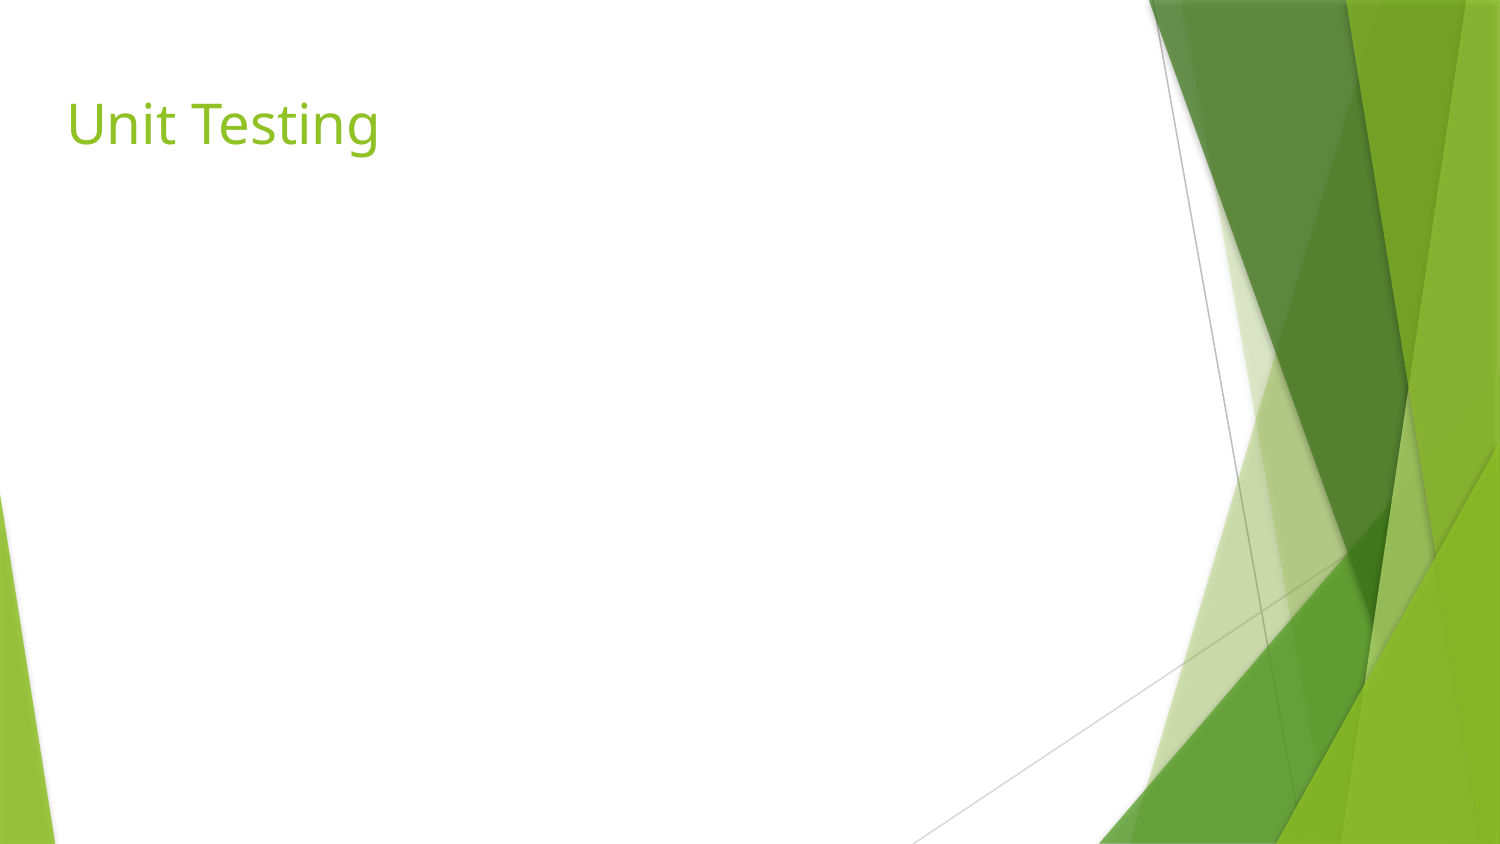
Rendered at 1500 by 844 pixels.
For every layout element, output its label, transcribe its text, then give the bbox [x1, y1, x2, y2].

title Unit Testing [51, 72, 1449, 174]
